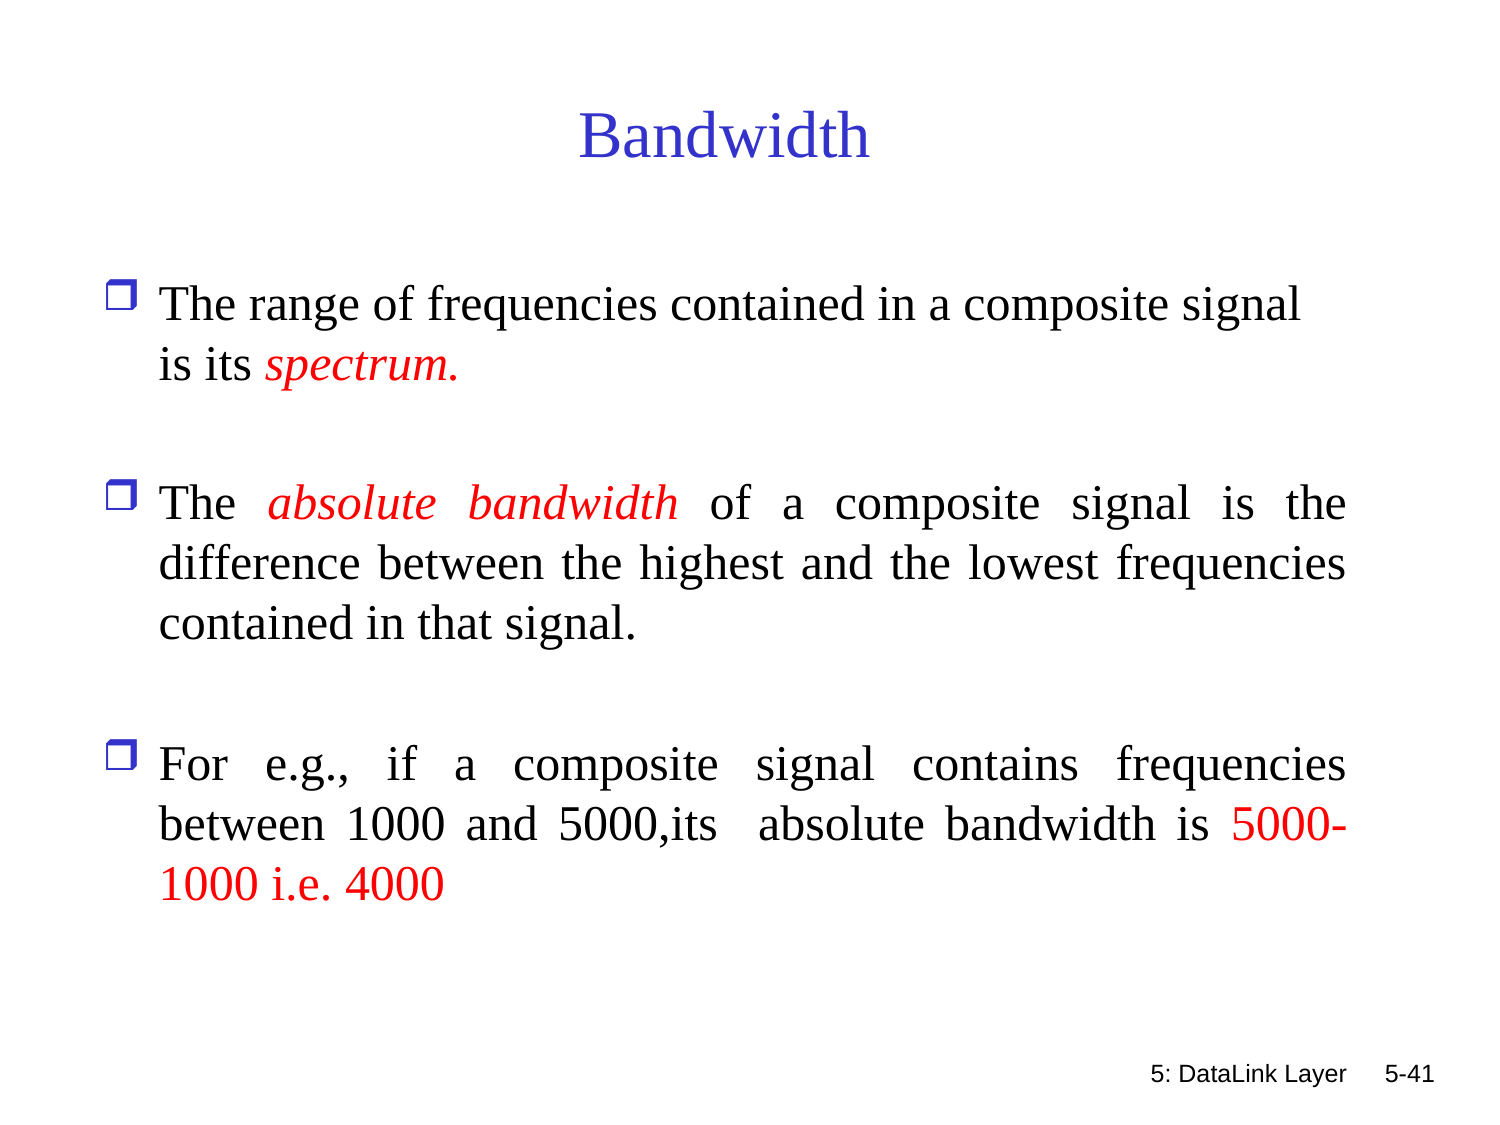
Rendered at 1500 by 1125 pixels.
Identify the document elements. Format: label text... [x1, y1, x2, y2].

list The range of frequencies contained in a composite signal is its spectrum. The absolute bandwidth of a composite signal is the difference between the highest and the lowest frequencies contained in that signal. For e.g., if a composite signal contains frequencies between 1000 and 5000,its absolute bandwidth is 5000-1000 i.e. 4000 [87, 262, 1363, 1025]
title Bandwidth [87, 37, 1363, 225]
footer 5: DataLink Layer [887, 1049, 1338, 1125]
slide_number 5-41 [1338, 1049, 1451, 1125]
